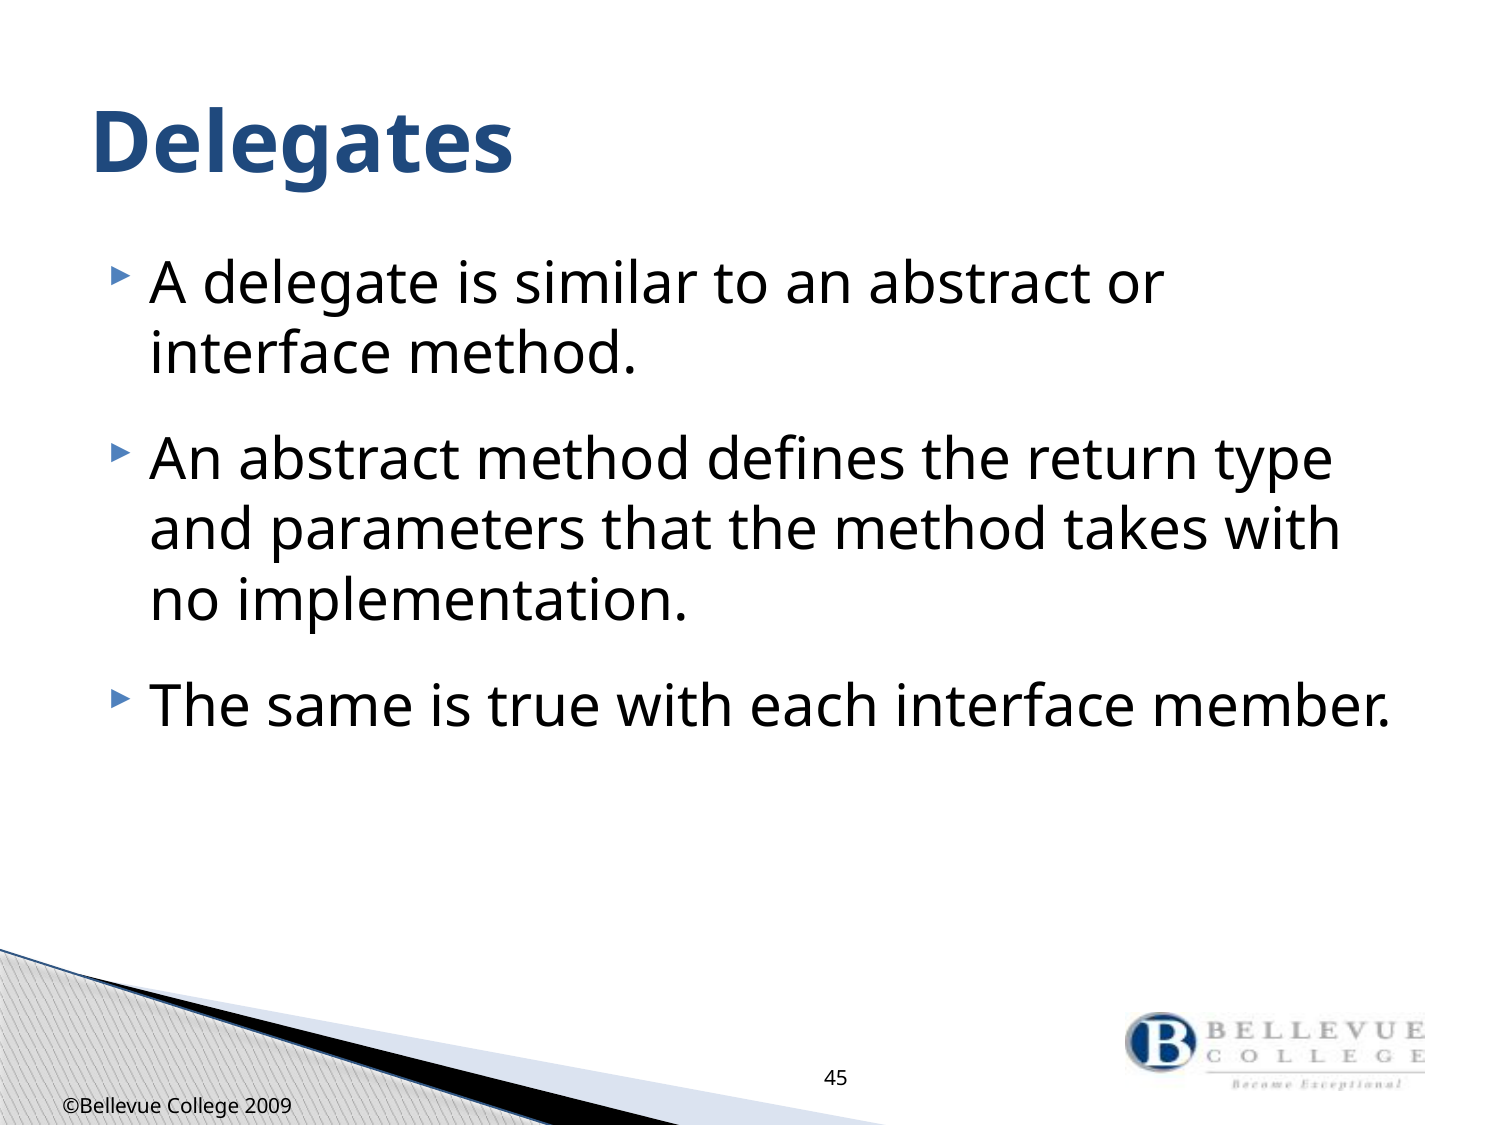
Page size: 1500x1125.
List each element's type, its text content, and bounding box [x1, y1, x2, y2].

title Delegates [75, 45, 1425, 233]
footer ©Bellevue College 2009 [0, 1063, 307, 1125]
list A delegate is similar to an abstract or interface method. An abstract method defines the return type and parameters that the method takes with no implementation. The same is true with each interface member. [74, 237, 1426, 981]
picture [1125, 1012, 1425, 1091]
slide_number 45 [787, 1050, 863, 1100]
